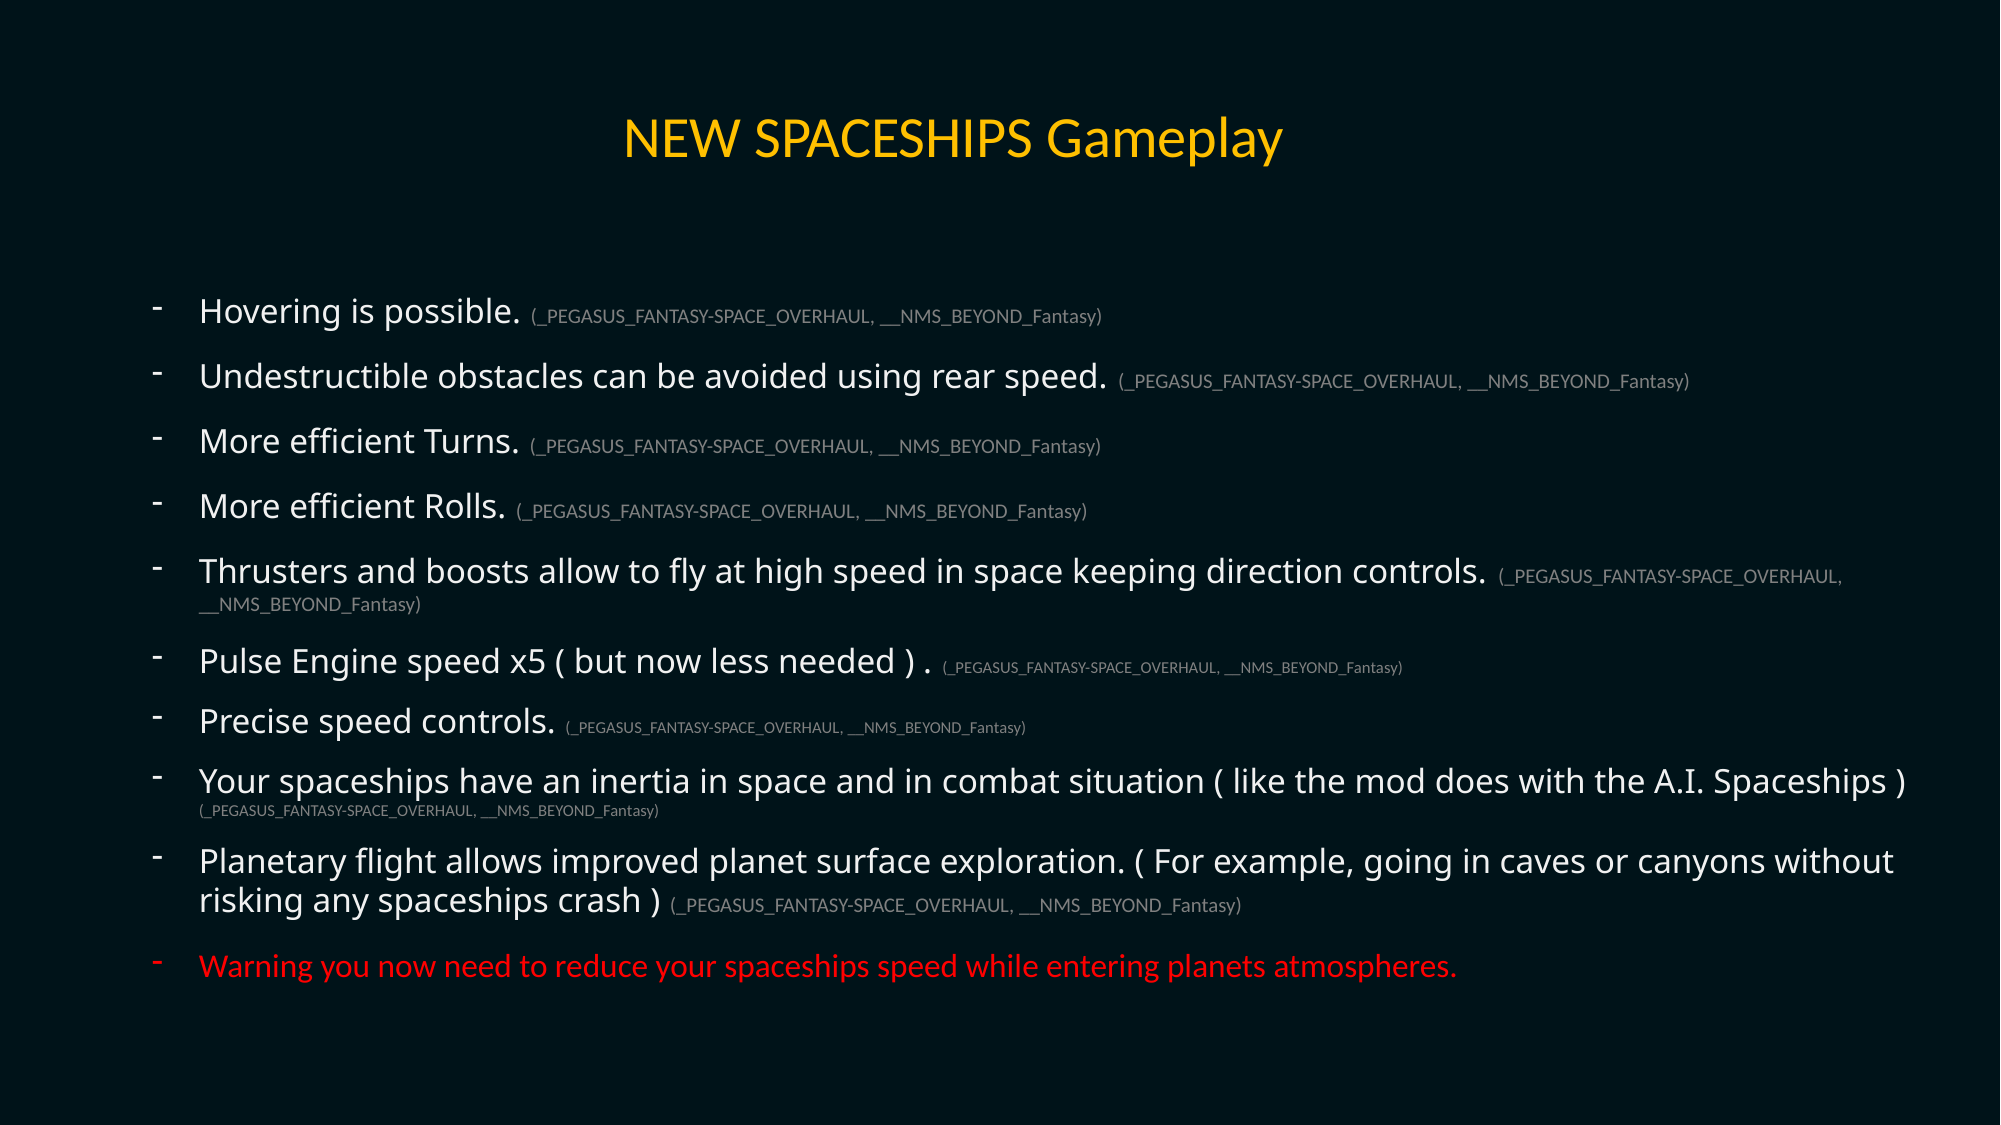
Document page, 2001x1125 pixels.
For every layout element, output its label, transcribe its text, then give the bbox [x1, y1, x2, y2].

text_box NEW SPACESHIPS Gameplay [66, 92, 1841, 177]
text_box Hovering is possible. (_PEGASUS_FANTASY-SPACE_OVERHAUL, __NMS_BEYOND_Fantasy) Undestructible obstacles can be avoided using rear speed. (_PEGASUS_FANTASY-SPACE_OVERHAUL, __NMS_BEYOND_Fantasy) More efficient Turns. (_PEGASUS_FANTASY-SPACE_OVERHAUL, __NMS_BEYOND_Fantasy) More efficient Rolls. (_PEGASUS_FANTASY-SPACE_OVERHAUL, __NMS_BEYOND_Fantasy) Thrusters and boosts allow to fly at high speed in space keeping direction controls. (_PEGASUS_FANTASY-SPACE_OVERHAUL, __NMS_BEYOND_Fantasy) Pulse Engine speed x5 ( but now less needed ) . (_PEGASUS_FANTASY-SPACE_OVERHAUL, __NMS_BEYOND_Fantasy) Precise speed controls. (_PEGASUS_FANTASY-SPACE_OVERHAUL, __NMS_BEYOND_Fantasy) Your spaceships have an inertia in space and in combat situation ( like the mod does with the A.I. Spaceships ) (_PEGASUS_FANTASY-SPACE_OVERHAUL, __NMS_BEYOND_Fantasy) Planetary flight allows improved planet surface exploration. ( For example, going in caves or canyons without risking any spaceships crash ) (_PEGASUS_FANTASY-SPACE_OVERHAUL, __NMS_BEYOND_Fantasy) Warning you now need to reduce your spaceships speed while entering planets atmospheres. [137, 283, 1964, 1125]
